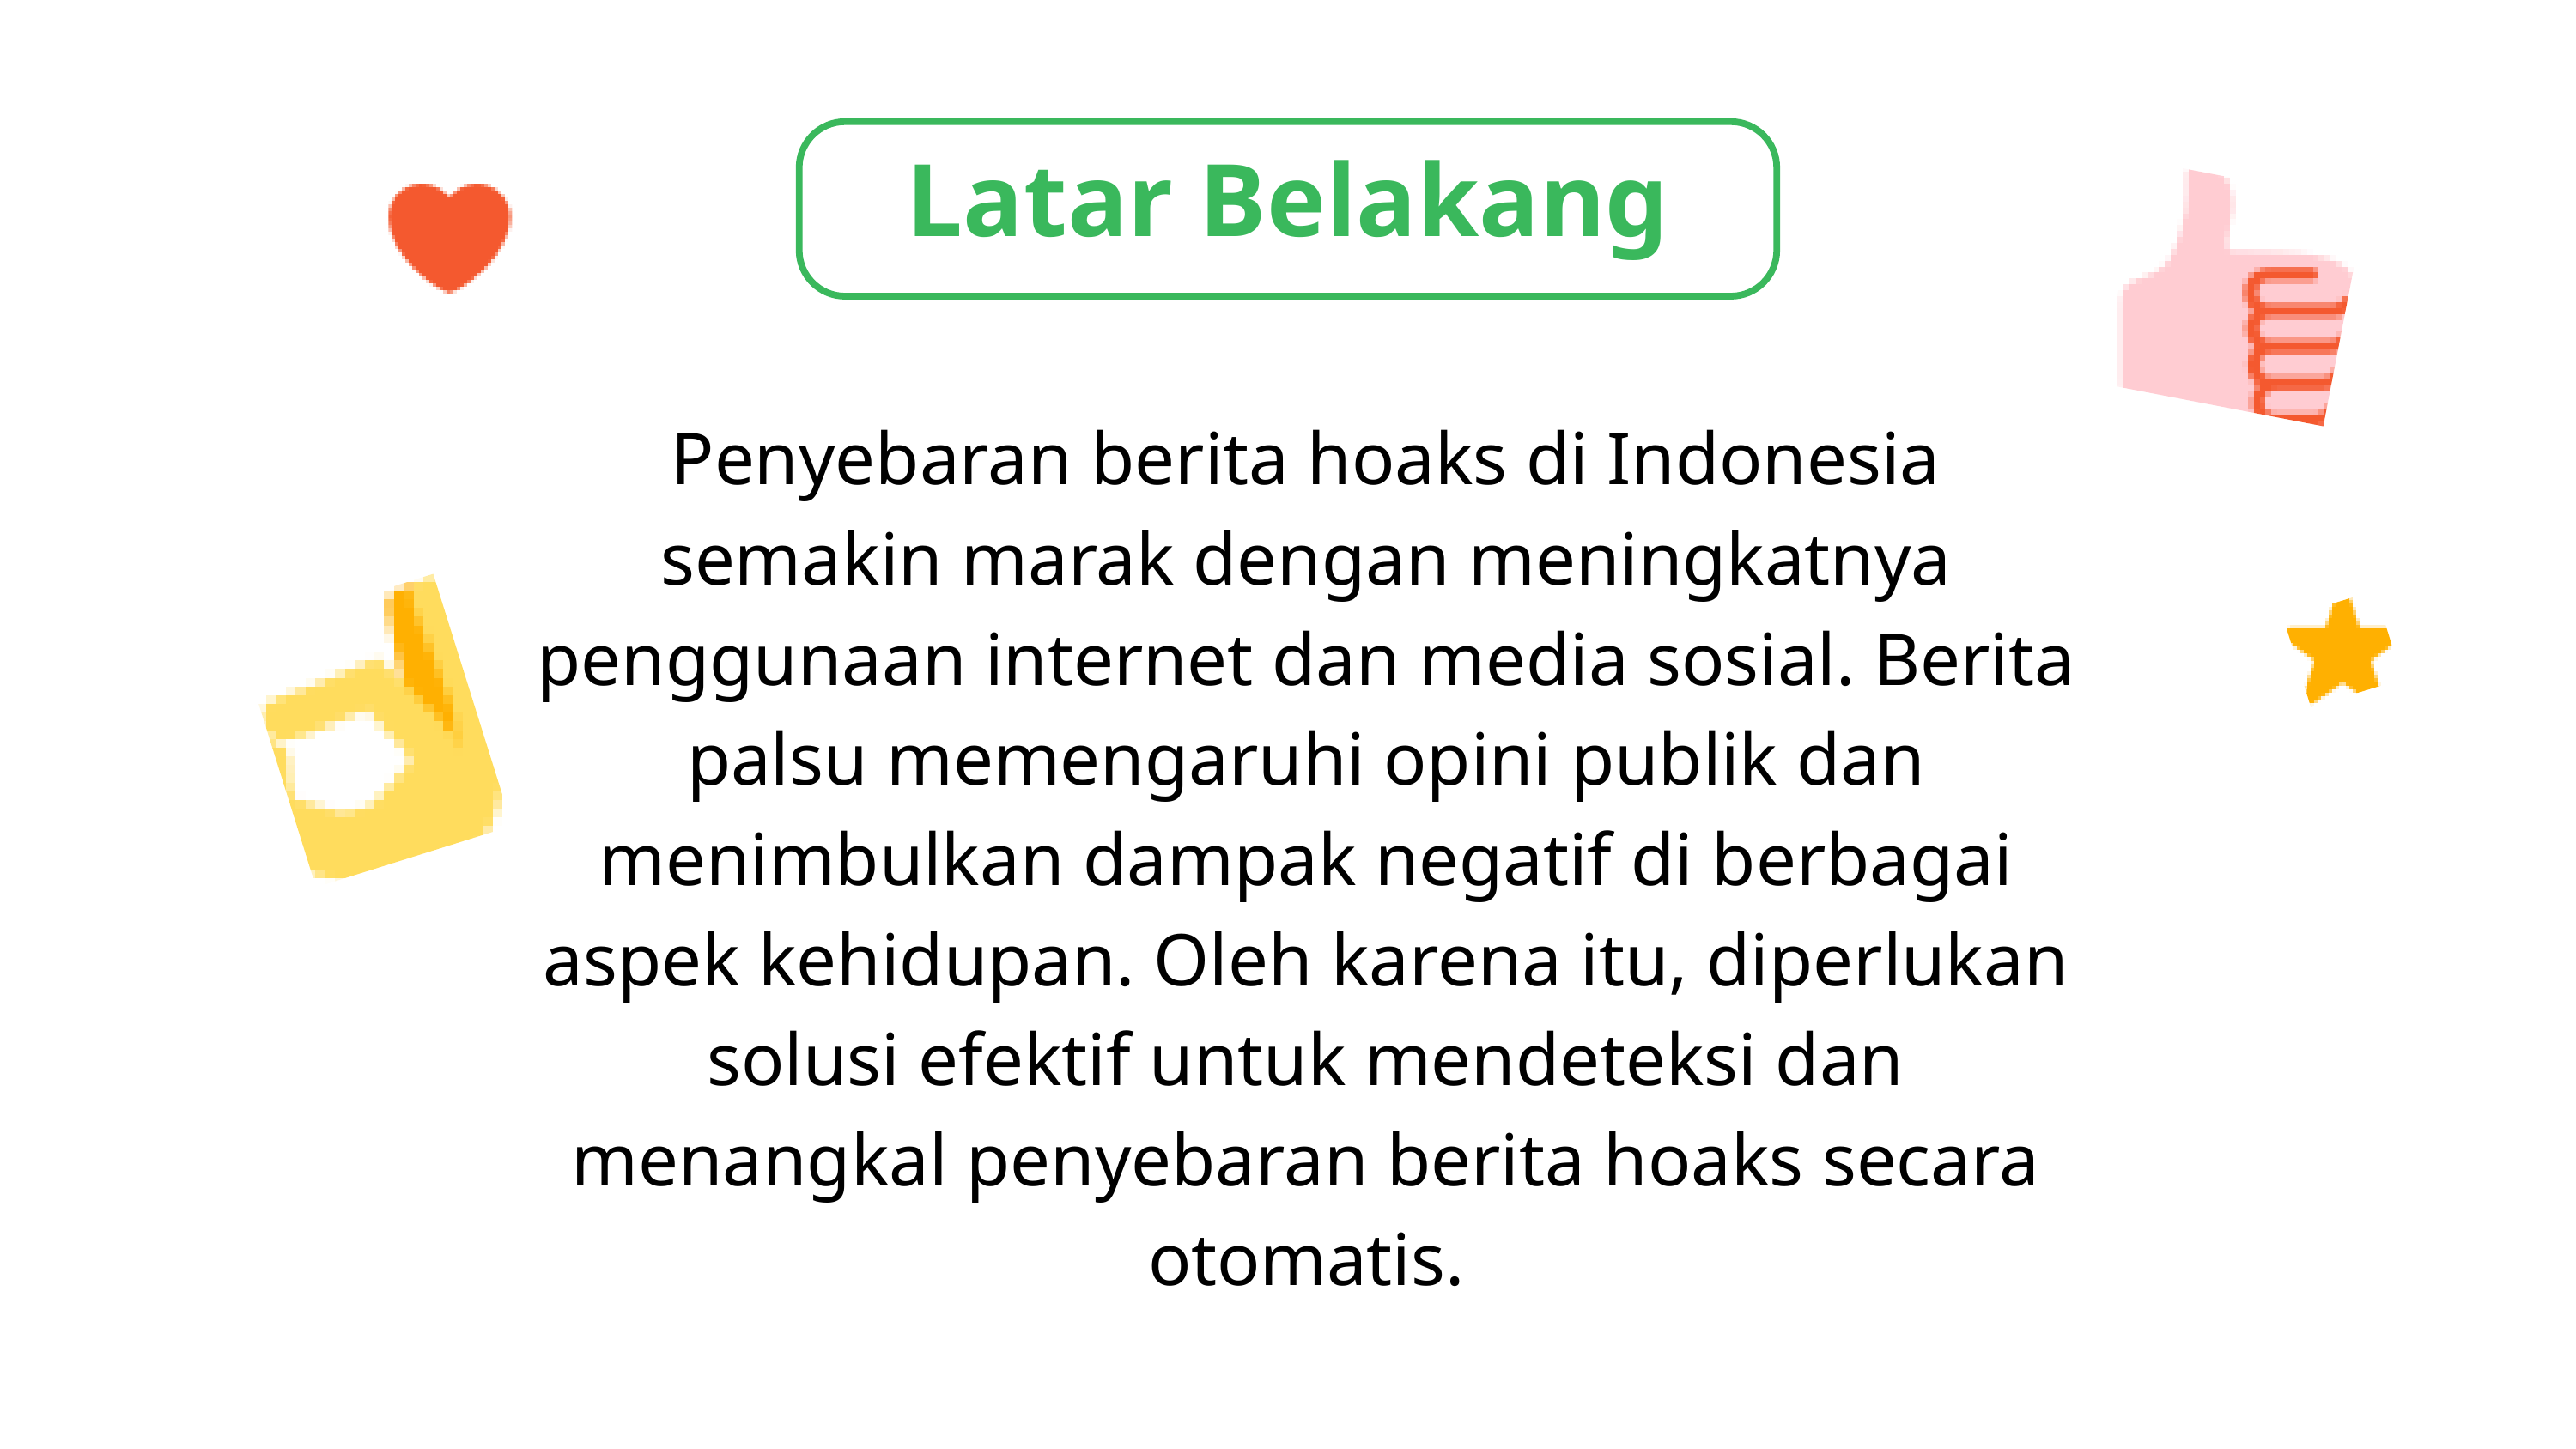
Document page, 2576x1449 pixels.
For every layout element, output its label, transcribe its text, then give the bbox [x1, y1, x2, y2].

text_box [388, 184, 513, 294]
text_box [237, 573, 513, 888]
text_box [2100, 161, 2366, 427]
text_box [799, 121, 1777, 297]
text_box Penyebaran berita hoaks di Indonesia semakin marak dengan meningkatnya penggunaan internet dan media sosial. Berita palsu memengaruhi opini publik dan menimbulkan dampak negatif di berbagai aspek kehidupan. Oleh karena itu, diperlukan solusi efektif untuk mendeteksi dan menangkal penyebaran berita hoaks secara otomatis. [530, 398, 2082, 1300]
text_box [2283, 590, 2403, 707]
